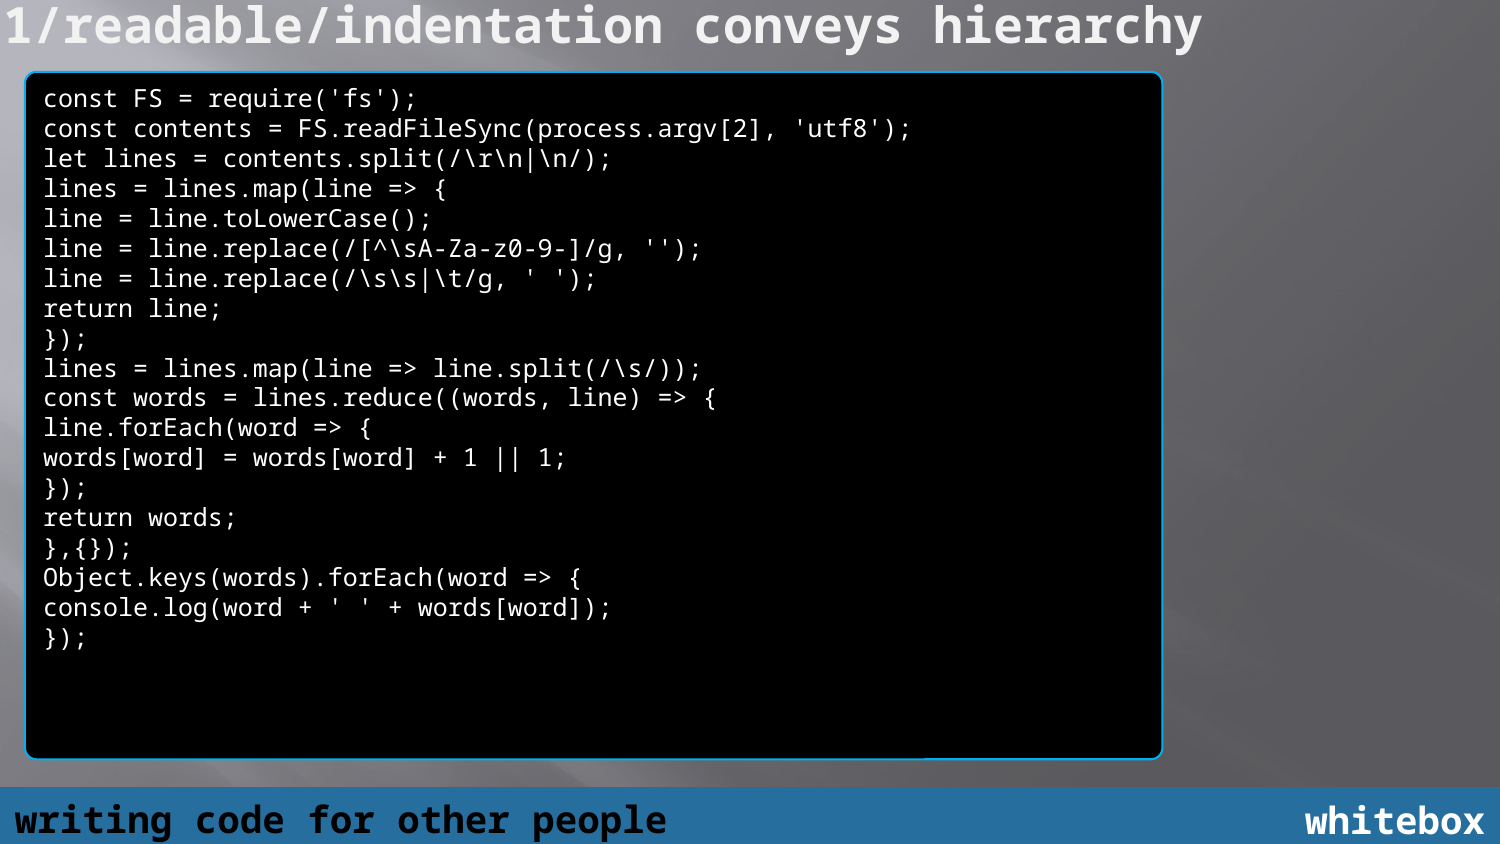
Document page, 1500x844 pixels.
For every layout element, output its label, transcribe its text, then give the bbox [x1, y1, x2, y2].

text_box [0, 787, 1500, 844]
text_box const FS = require('fs'); const contents = FS.readFileSync(process.argv[2], 'utf8'); let lines = contents.split(/\r\n|\n/); lines = lines.map(line => { line = line.toLowerCase(); line = line.replace(/[^\sA-Za-z0-9-]/g, ''); line = line.replace(/\s\s|\t/g, ' '); return line; }); lines = lines.map(line => line.split(/\s/)); const words = lines.reduce((words, line) => { line.forEach(word => { words[word] = words[word] + 1 || 1; }); return words; },{}); Object.keys(words).forEach(word => { console.log(word + ' ' + words[word]); }); [22, 69, 1165, 762]
text_box 1/readable/indentation conveys hierarchy [0, 0, 1500, 62]
